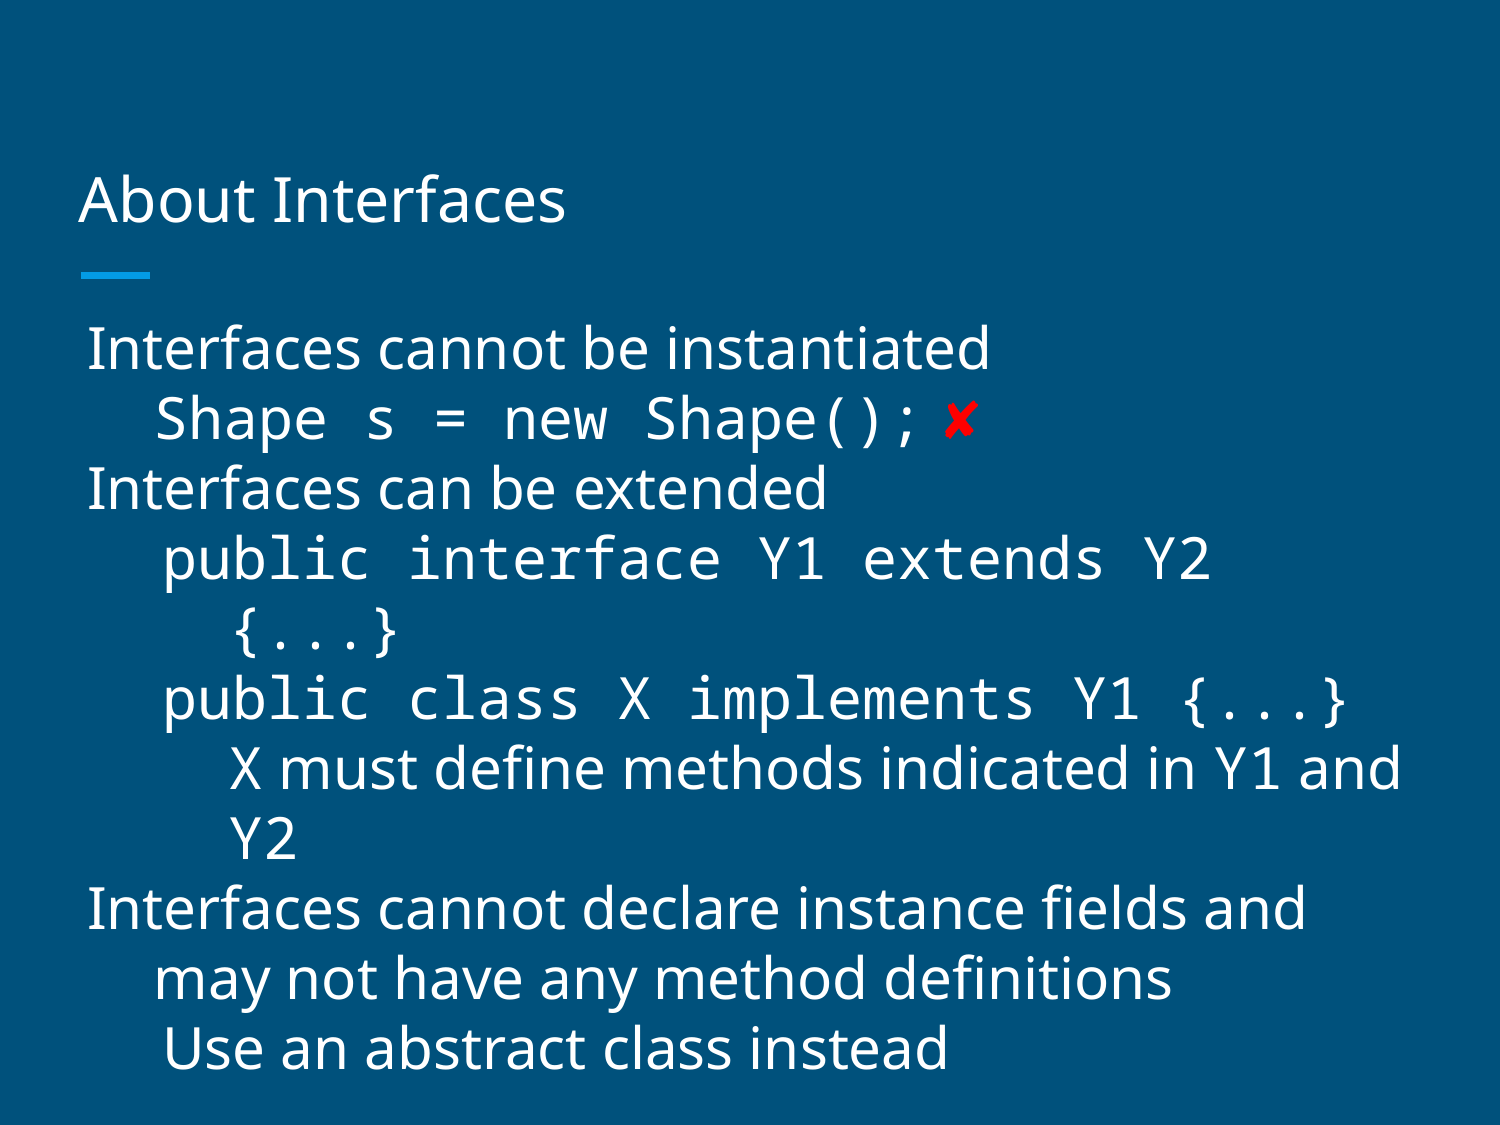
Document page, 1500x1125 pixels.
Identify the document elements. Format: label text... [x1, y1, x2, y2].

title About Interfaces [63, 100, 1437, 251]
list Interfaces cannot be instantiated Shape s = new Shape(); ✘ Interfaces can be extended public interface Y1 extends Y2 {...} public class X implements Y1 {...} X must define methods indicated in Y1 and Y2 Interfaces cannot declare instance fields and may not have any method definitions Use an abstract class instead [63, 296, 1437, 1105]
